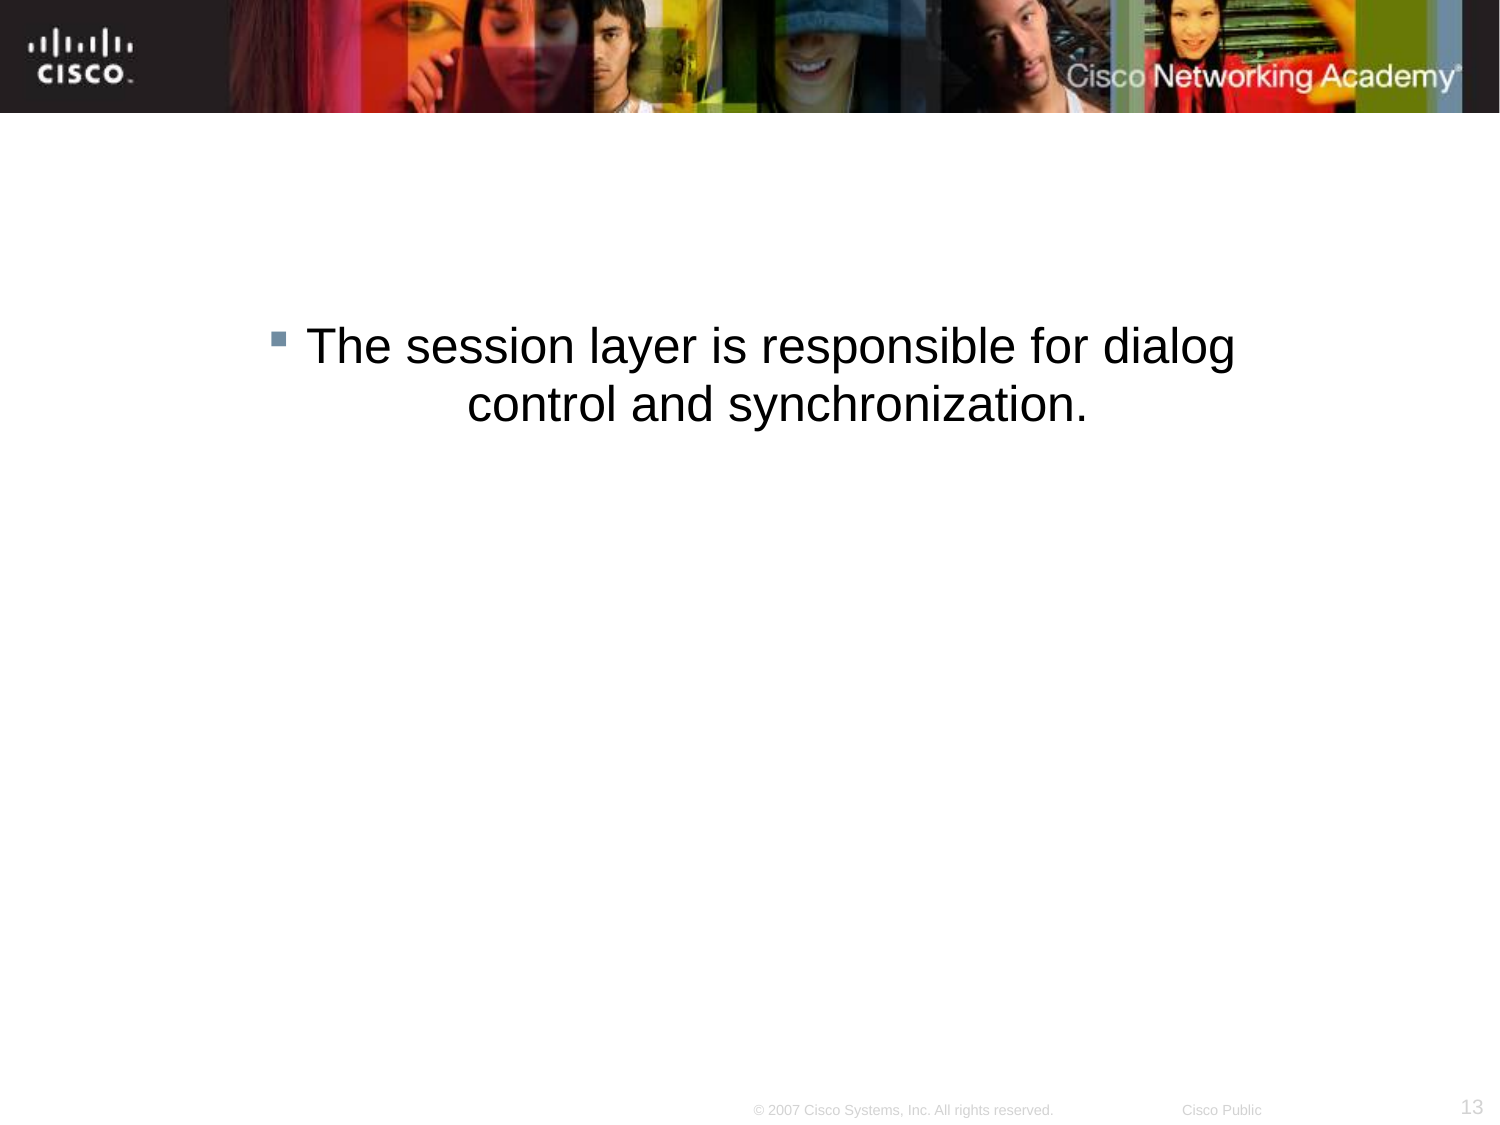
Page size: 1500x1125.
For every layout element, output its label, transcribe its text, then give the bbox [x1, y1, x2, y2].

picture [0, 0, 1500, 113]
list The session layer is responsible for dialog control and synchronization. [107, 311, 1411, 964]
